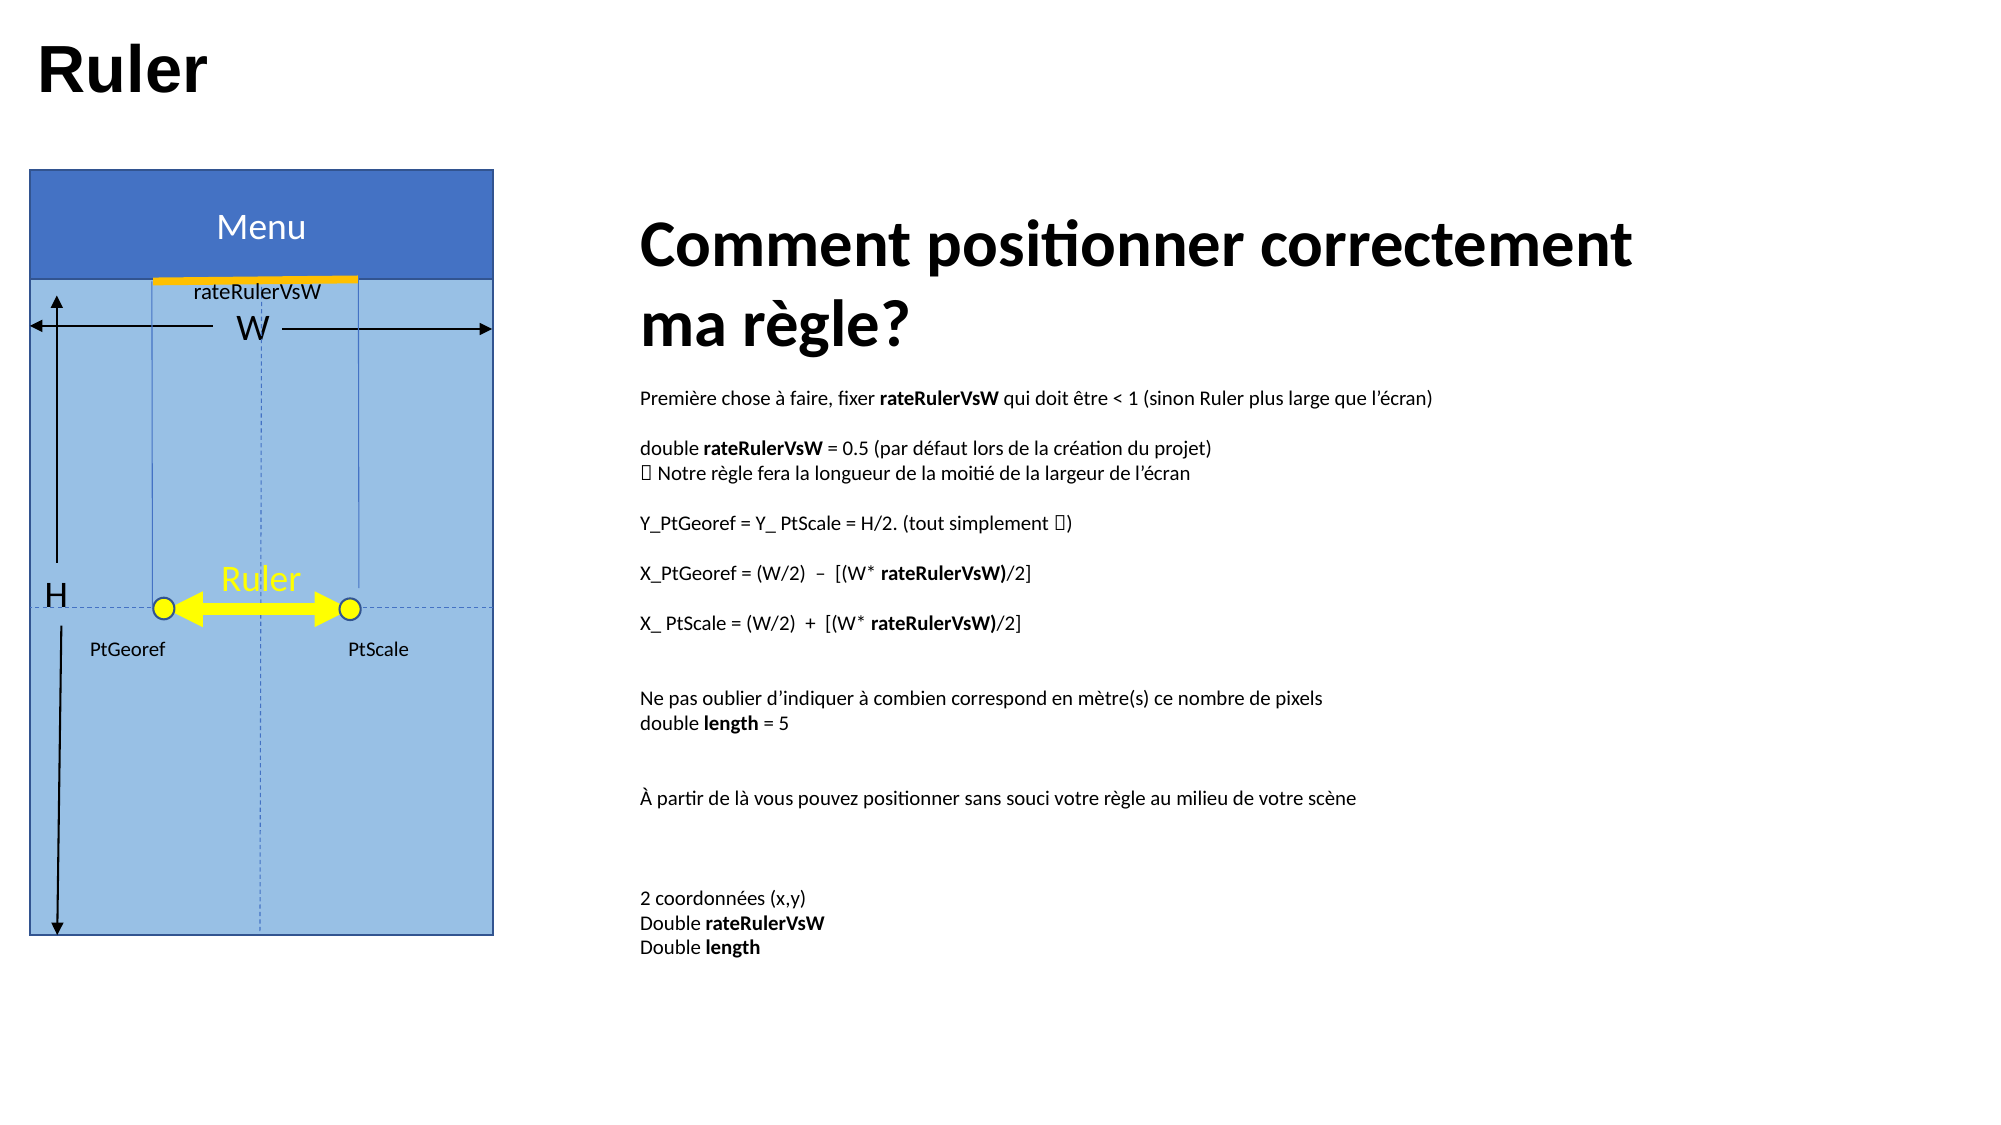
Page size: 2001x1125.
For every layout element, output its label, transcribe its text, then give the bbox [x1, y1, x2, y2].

text_box Comment positionner correctement ma règle? Première chose à faire, fixer rateRulerVsW qui doit être < 1 (sinon Ruler plus large que l’écran) double rateRulerVsW = 0.5 (par défaut lors de la création du projet)  Notre règle fera la longueur de la moitié de la largeur de l’écran Y_PtGeoref = Y_ PtScale = H/2. (tout simplement ) X_PtGeoref = (W/2) – [(W* rateRulerVsW)/2] X_ PtScale = (W/2) + [(W* rateRulerVsW)/2] Ne pas oublier d’indiquer à combien correspond en mètre(s) ce nombre de pixels double length = 5 À partir de là vous pouvez positionner sans souci votre règle au milieu de votre scène 2 coordonnées (x,y) Double rateRulerVsW Double length [625, 192, 1680, 1092]
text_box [29, 608, 494, 935]
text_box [57, 625, 62, 935]
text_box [29, 169, 494, 607]
text_box Ruler [22, 18, 282, 114]
